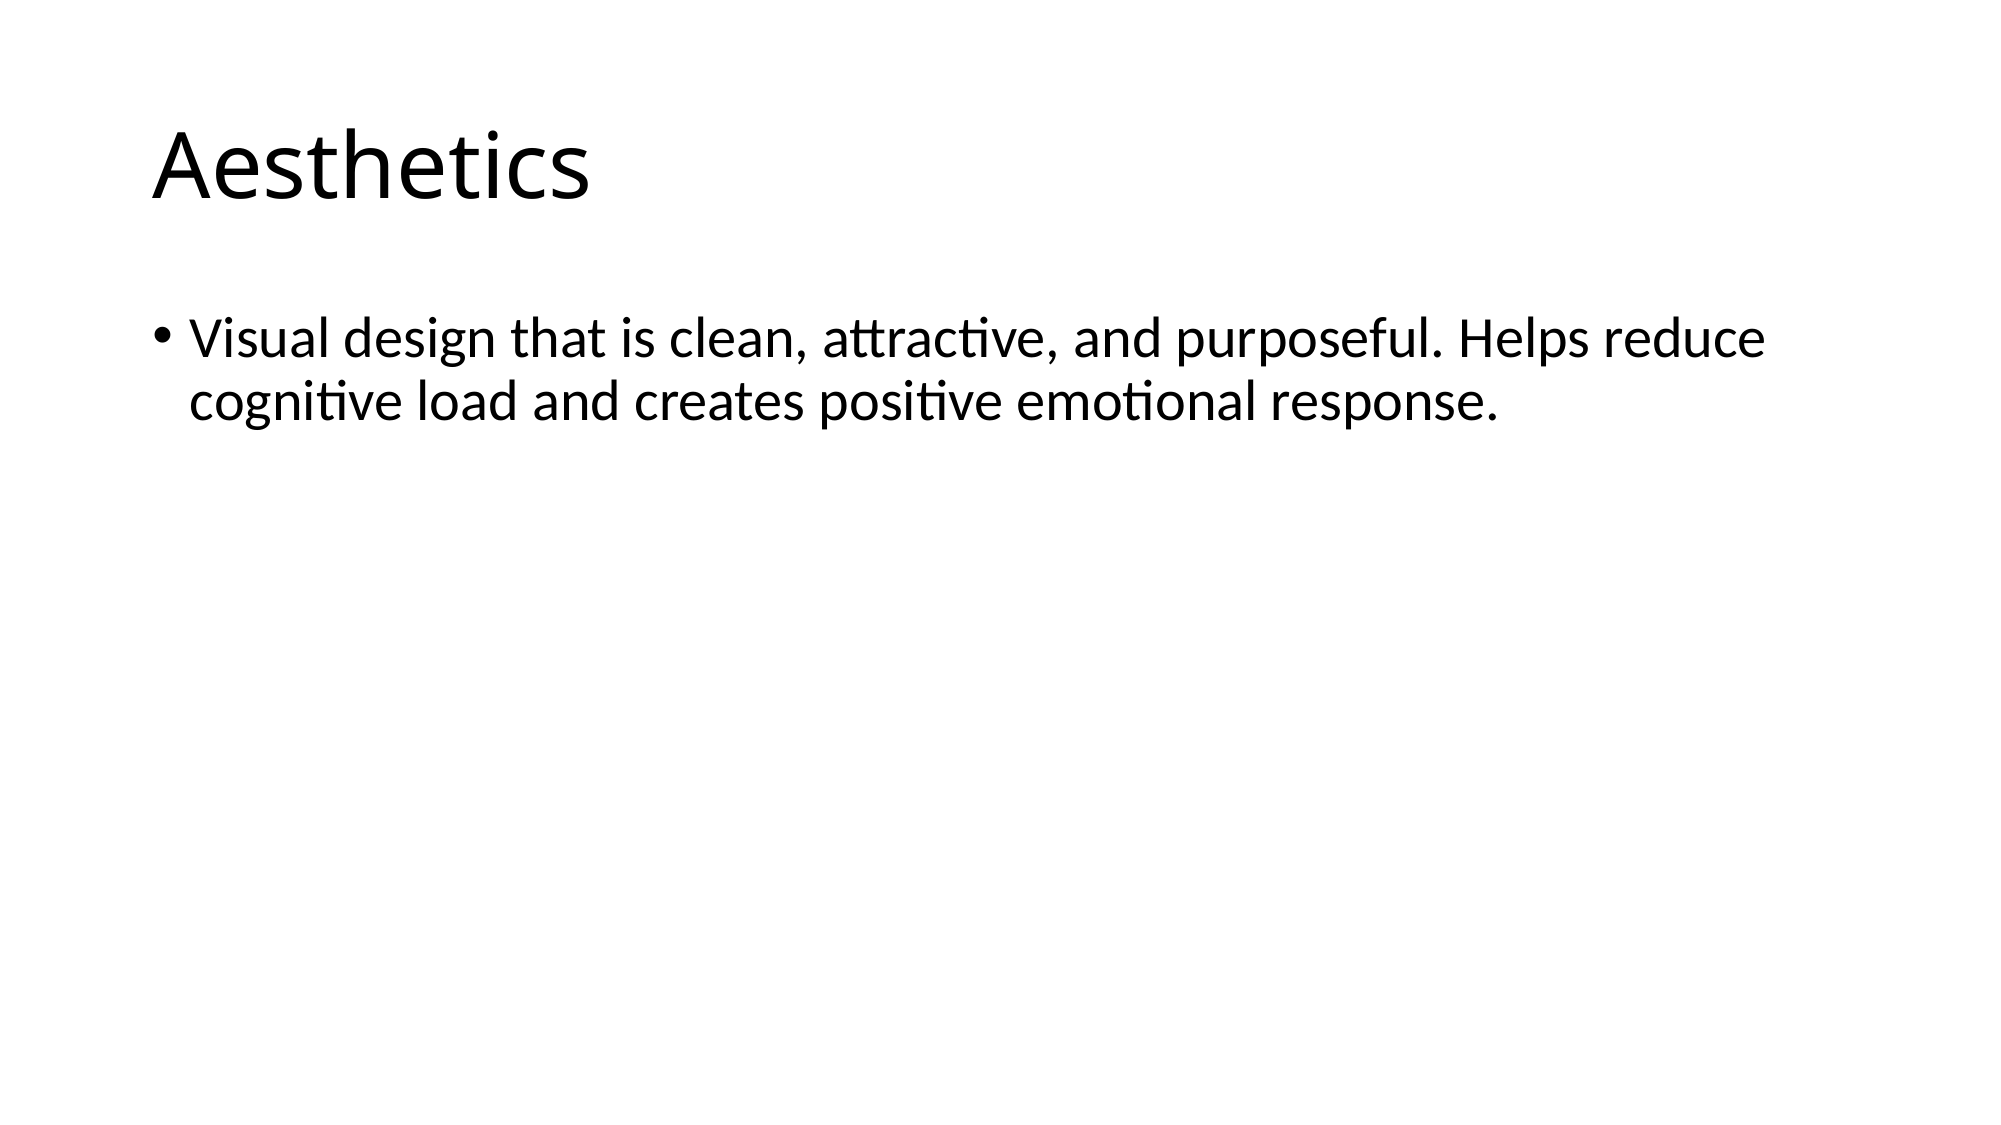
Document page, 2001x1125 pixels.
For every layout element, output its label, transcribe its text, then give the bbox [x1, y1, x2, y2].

list Visual design that is clean, attractive, and purposeful. Helps reduce cognitive load and creates positive emotional response. [137, 299, 1863, 1014]
title Aesthetics [137, 59, 1863, 278]
